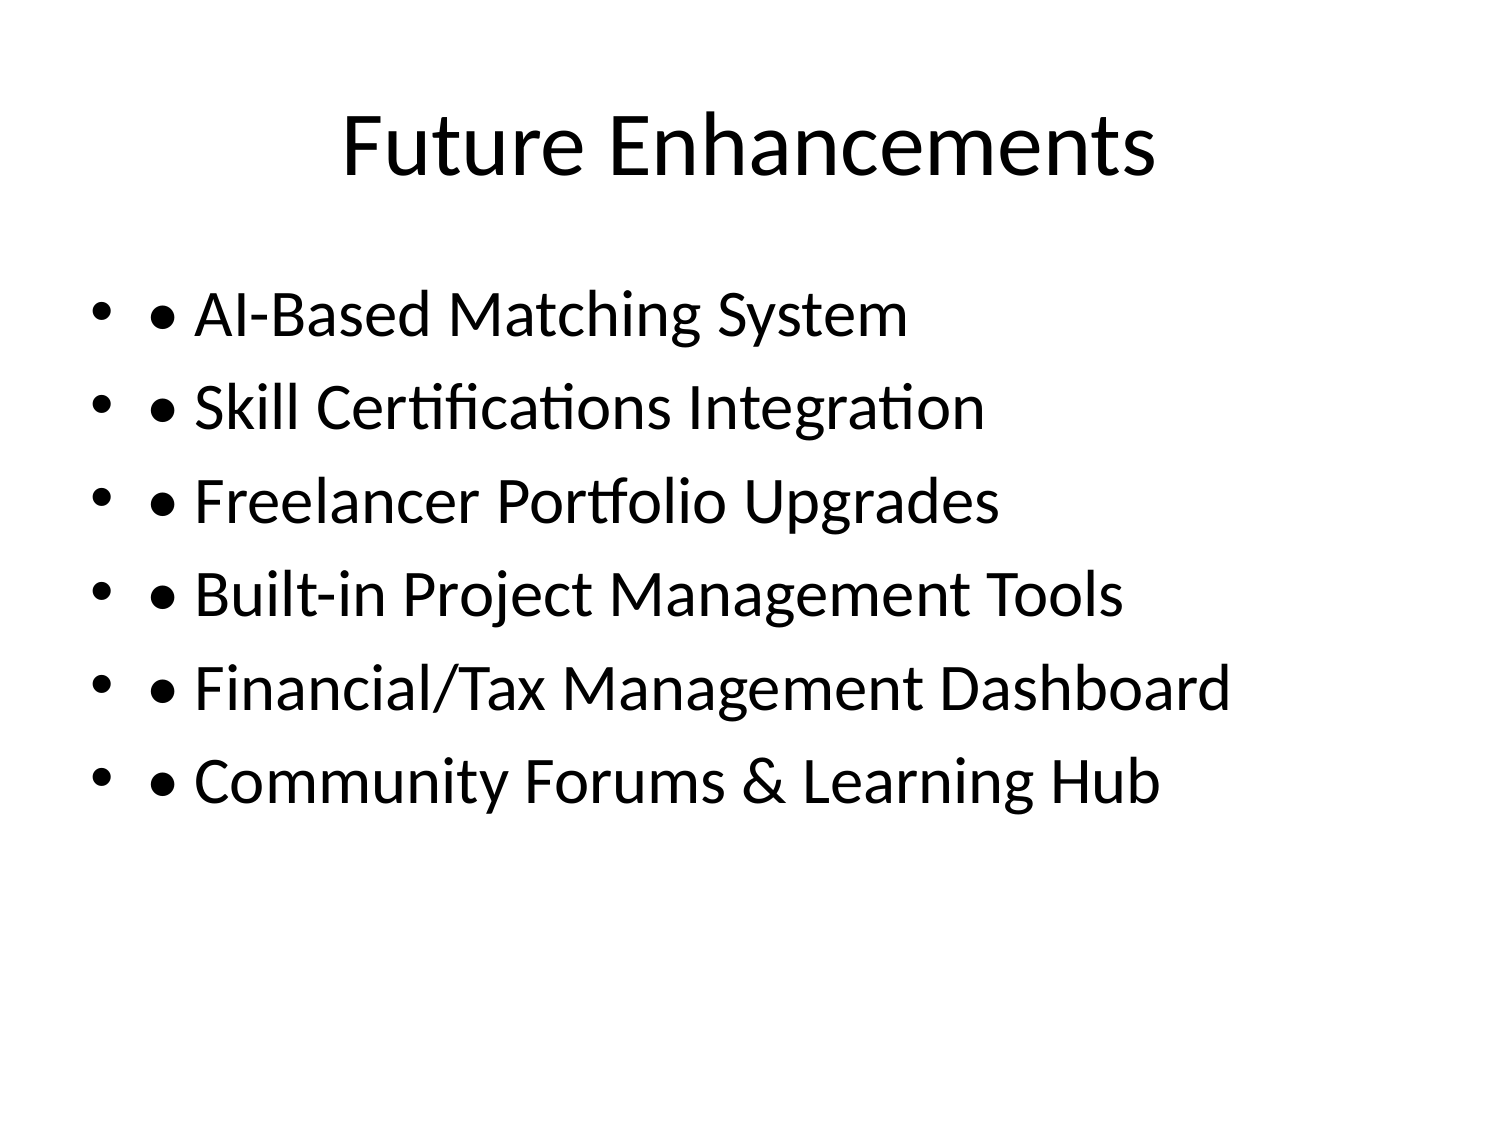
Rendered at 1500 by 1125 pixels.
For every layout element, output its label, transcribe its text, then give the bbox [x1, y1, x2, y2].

list • AI-Based Matching System • Skill Certifications Integration • Freelancer Portfolio Upgrades • Built-in Project Management Tools • Financial/Tax Management Dashboard • Community Forums & Learning Hub [75, 262, 1425, 1005]
title Future Enhancements [75, 45, 1425, 233]
